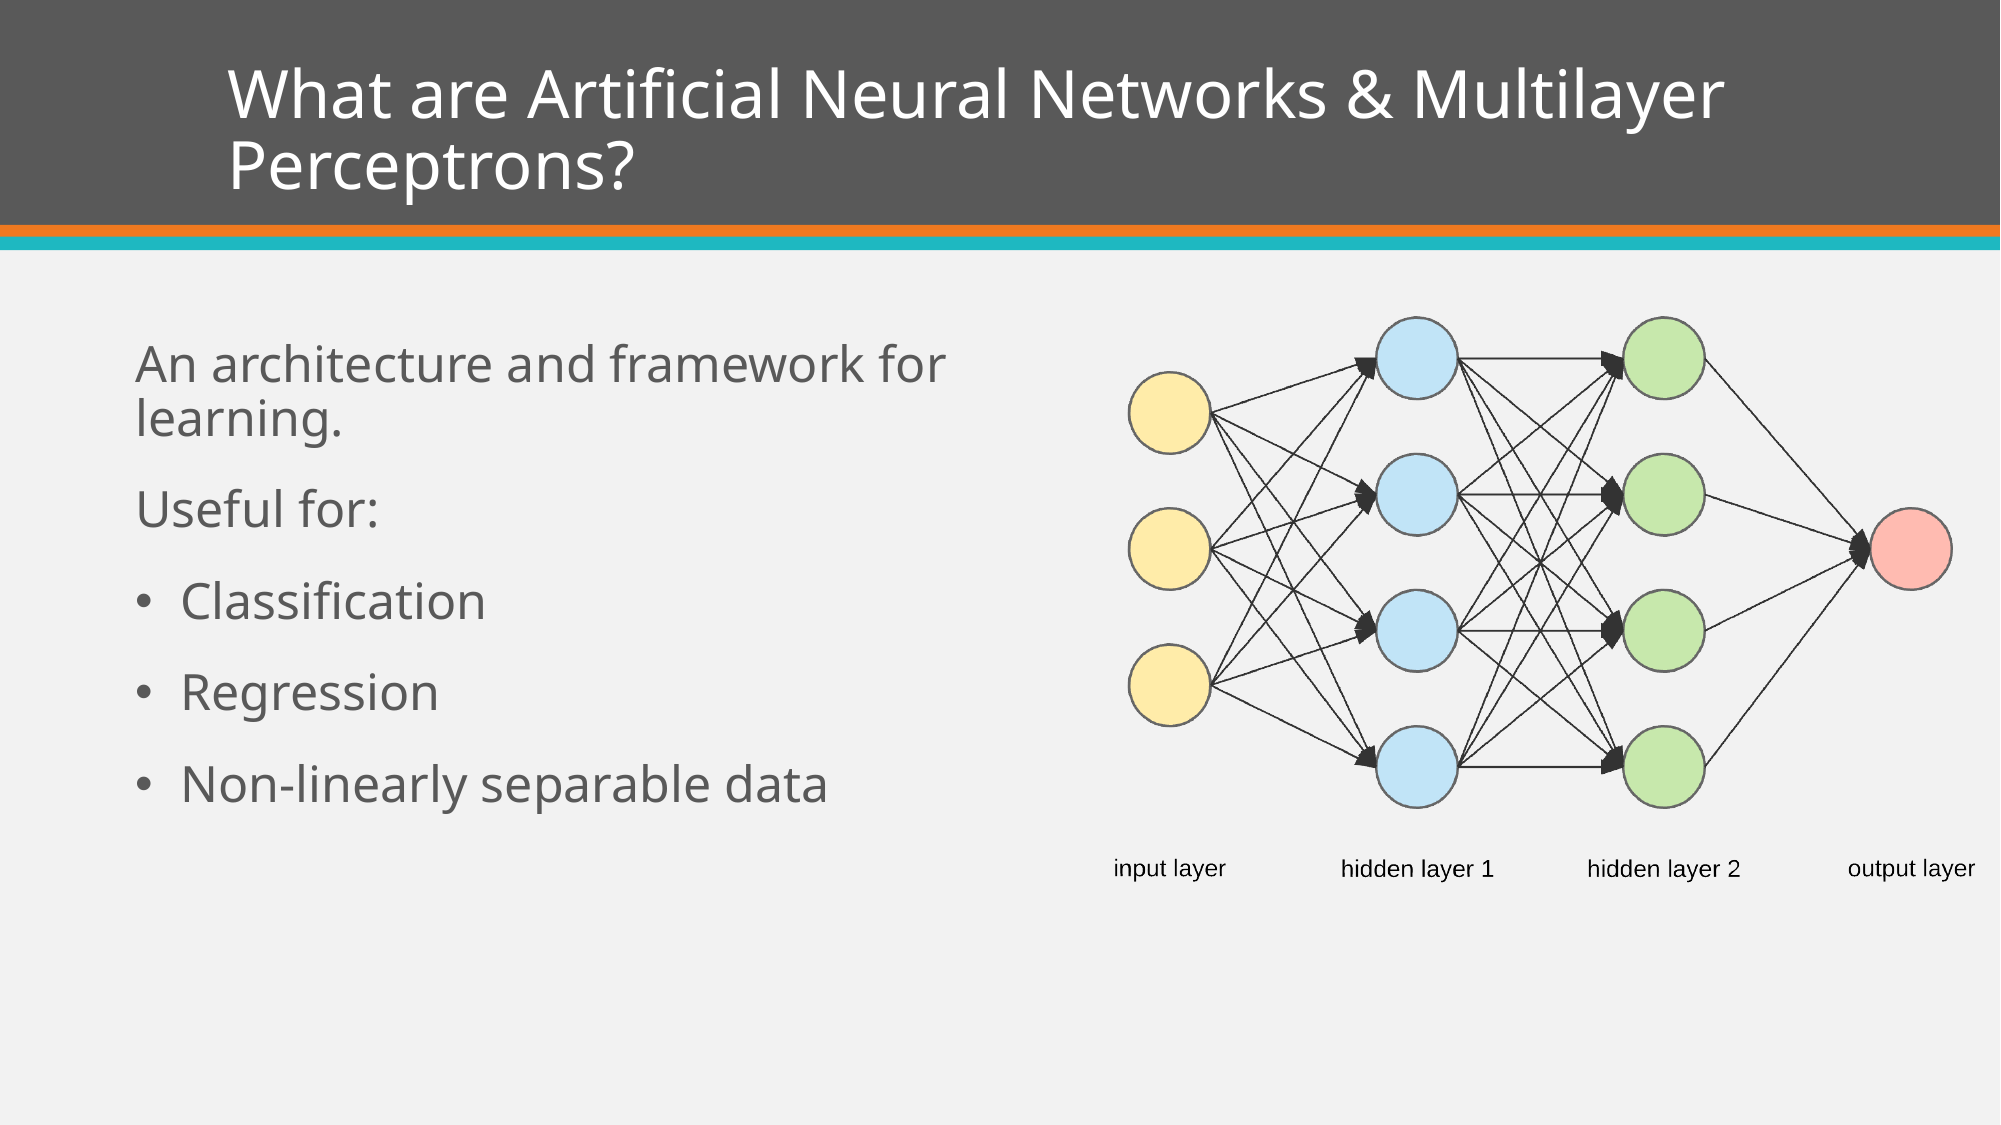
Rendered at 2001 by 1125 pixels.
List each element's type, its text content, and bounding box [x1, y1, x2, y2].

picture [1096, 307, 1993, 894]
list An architecture and framework for learning. Useful for: Classification Regression Non-linearly separable data [120, 331, 1096, 841]
title What are Artificial Neural Networks & Multilayer Perceptrons? [212, 41, 1788, 212]
